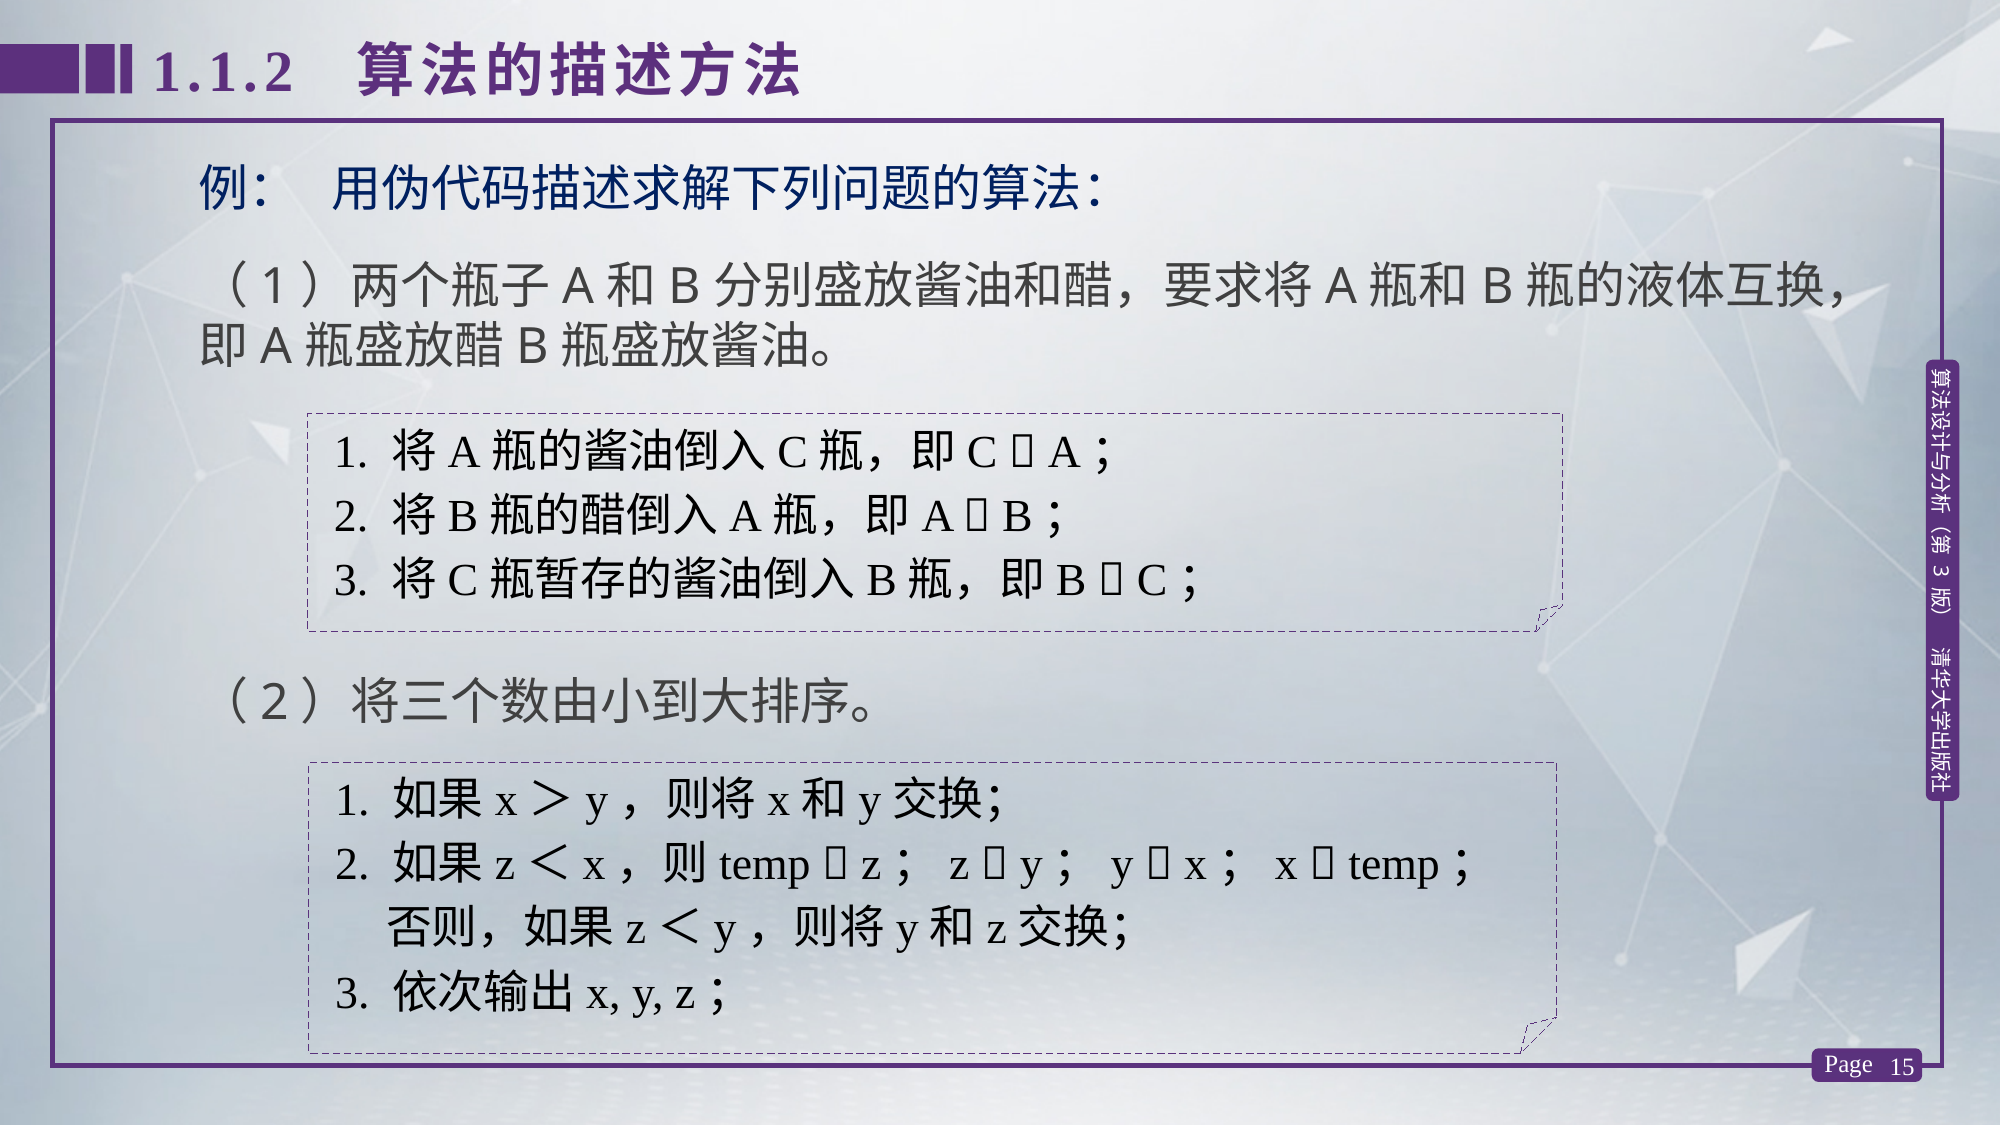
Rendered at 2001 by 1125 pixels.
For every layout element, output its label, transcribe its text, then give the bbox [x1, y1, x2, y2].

picture [0, 0, 2000, 1125]
text_box 1. 如果x＞y，则将x和y交换； 2. 如果z＜x，则temp  z；z  y；y  x；x  temp； 否则，如果z＜y，则将y和z交换； 3. 依次输出x, y, z； [308, 762, 1557, 1054]
text_box 1.1.2 算法的描述方法 [137, 26, 1435, 111]
text_box （2）将三个数由小到大排序。 [183, 661, 1600, 737]
text_box 1. 将A瓶的酱油倒入C瓶，即C  A； 2. 将B瓶的醋倒入A瓶，即A  B； 3. 将C瓶暂存的酱油倒入B瓶，即B  C； [307, 413, 1563, 632]
text_box 例： 用伪代码描述求解下列问题的算法： （1）两个瓶子A和B分别盛放酱油和醋，要求将A瓶和B瓶的液体互换，即A瓶盛放醋B瓶盛放酱油。 [183, 148, 1883, 382]
